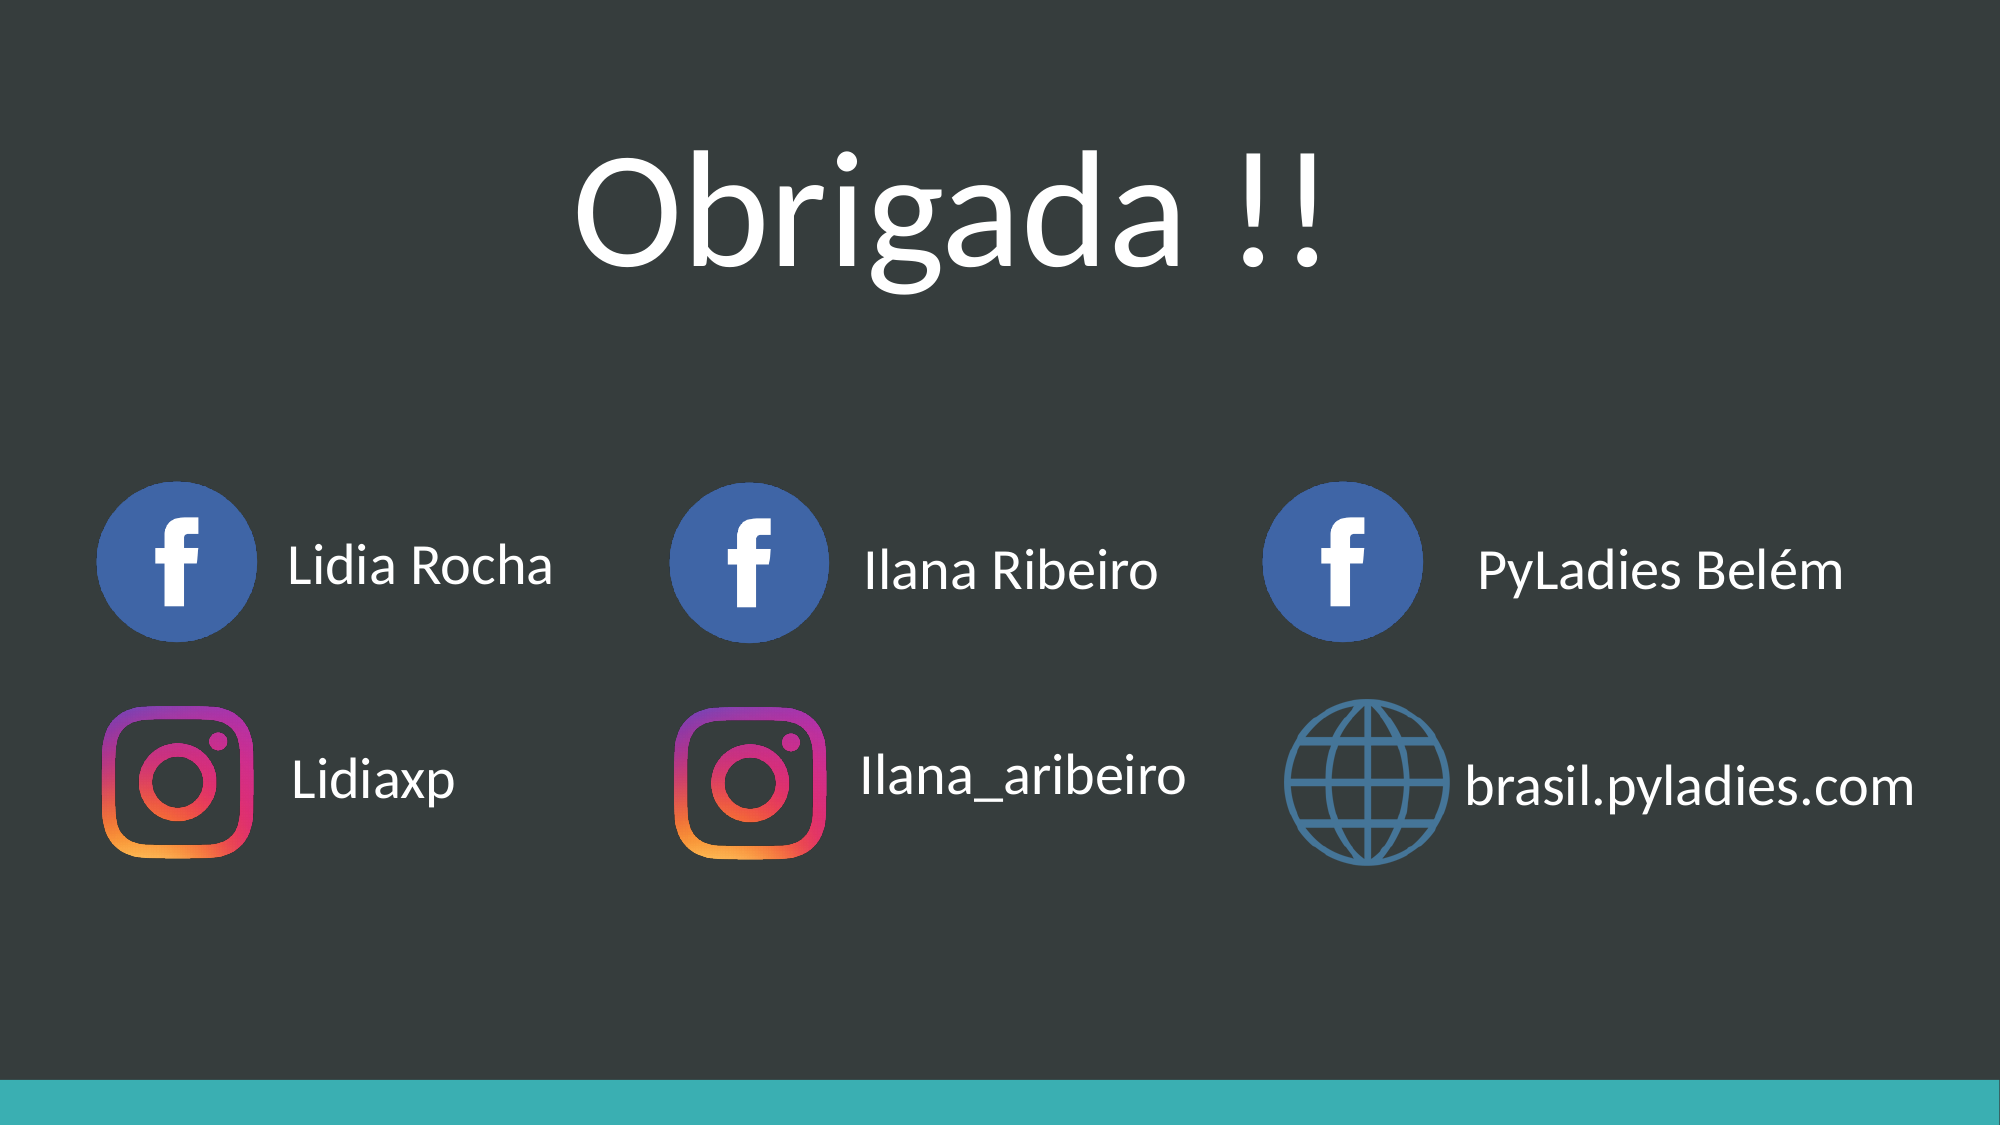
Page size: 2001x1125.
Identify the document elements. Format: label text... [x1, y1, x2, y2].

picture [90, 475, 263, 648]
text_box Ilana Ribeiro [849, 523, 1223, 609]
picture [1270, 685, 1463, 879]
text_box brasil.pyladies.com [1463, 739, 2000, 825]
text_box Lidia Rocha [272, 518, 622, 604]
text_box Ilana_aribeiro [858, 728, 1245, 814]
picture [642, 675, 858, 891]
text_box Lidiaxp [285, 732, 575, 818]
text_box Obrigada !! [557, 92, 1936, 308]
picture [1256, 475, 1429, 648]
text_box PyLadies Belém [1462, 523, 1913, 609]
picture [70, 674, 285, 890]
picture [662, 476, 835, 649]
